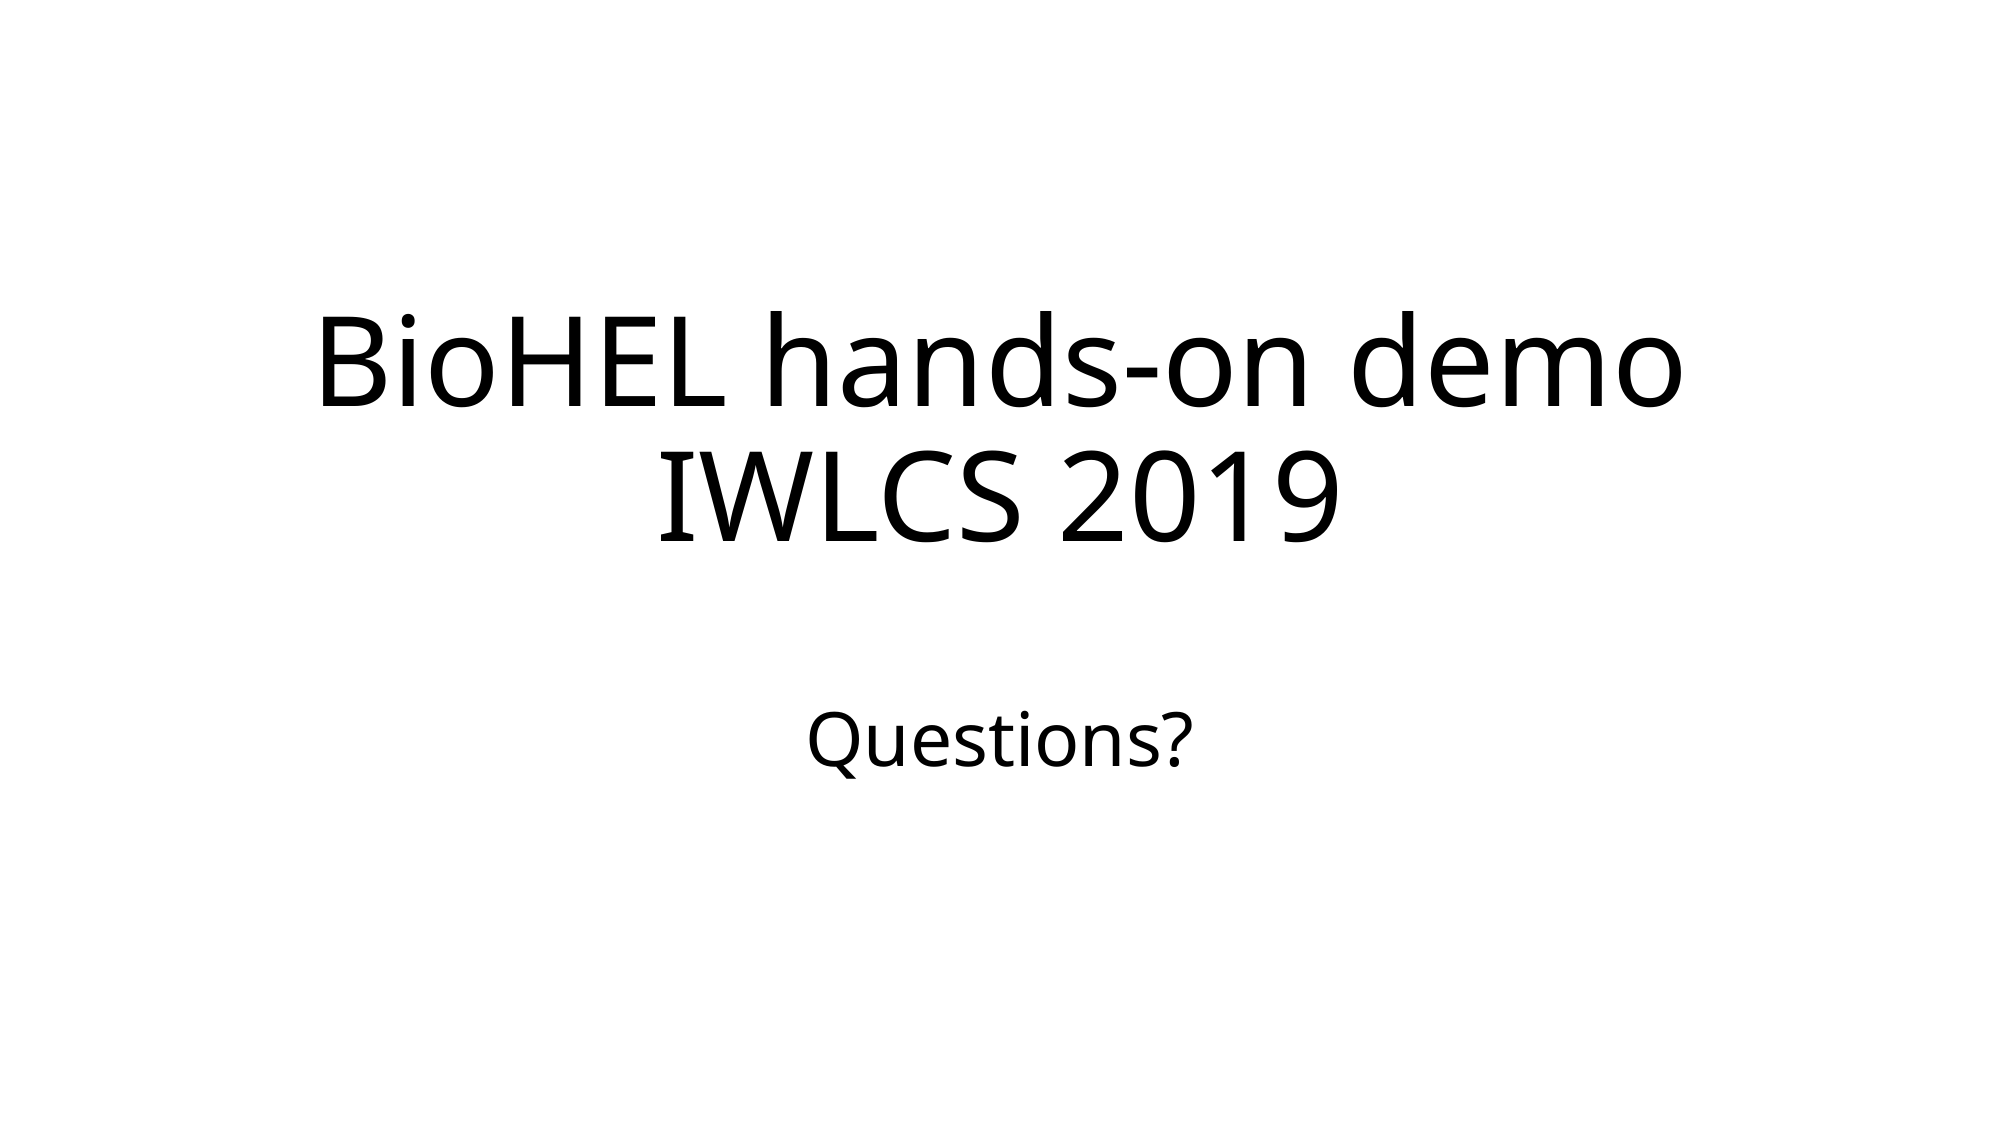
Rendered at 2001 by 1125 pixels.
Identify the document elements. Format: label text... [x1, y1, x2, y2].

subtitle Questions? [249, 693, 1750, 966]
title BioHEL hands-on demo IWLCS 2019 [249, 184, 1750, 576]
